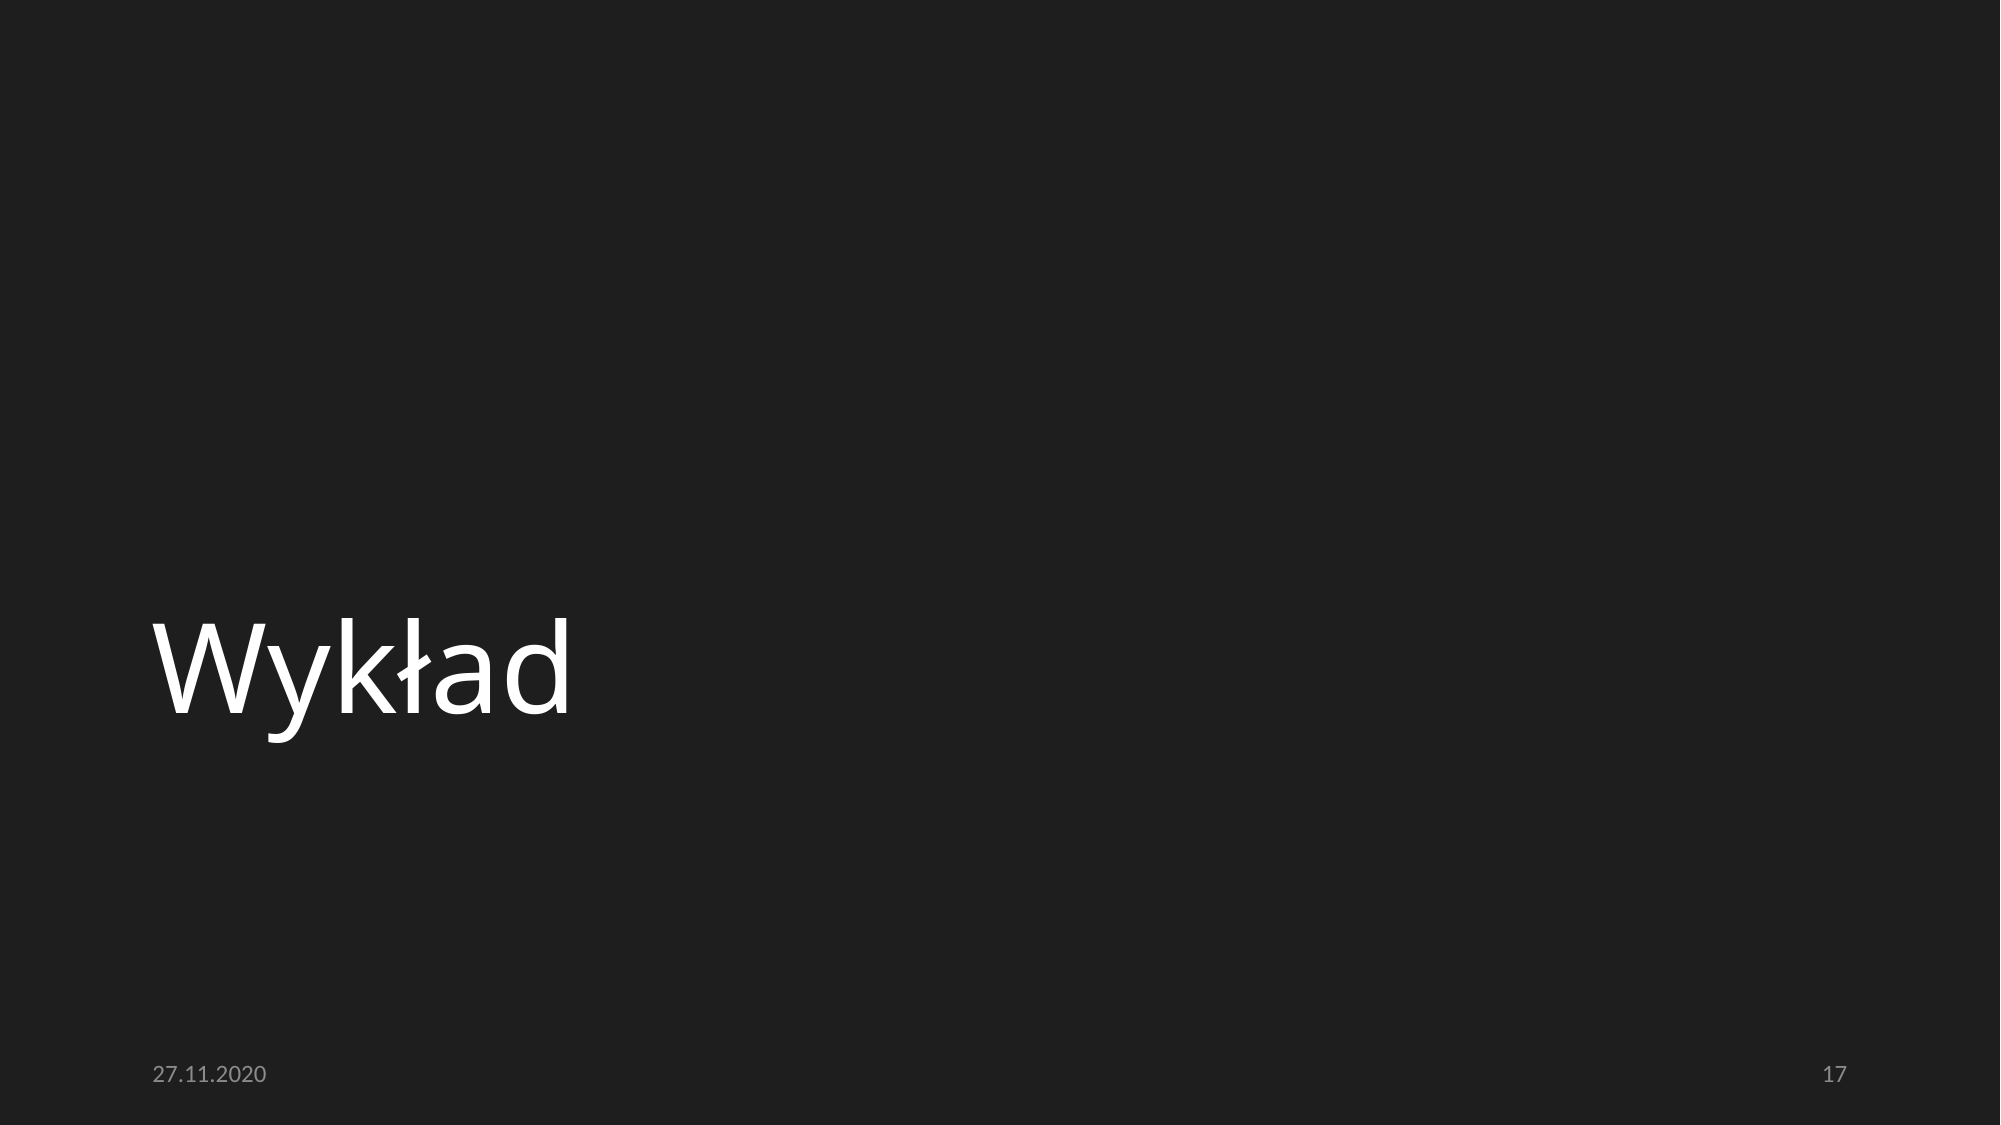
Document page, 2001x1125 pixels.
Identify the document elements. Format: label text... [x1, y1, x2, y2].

title Wykład [136, 280, 1862, 749]
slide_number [137, 1042, 588, 1103]
slide_number 17 [1412, 1042, 1863, 1103]
